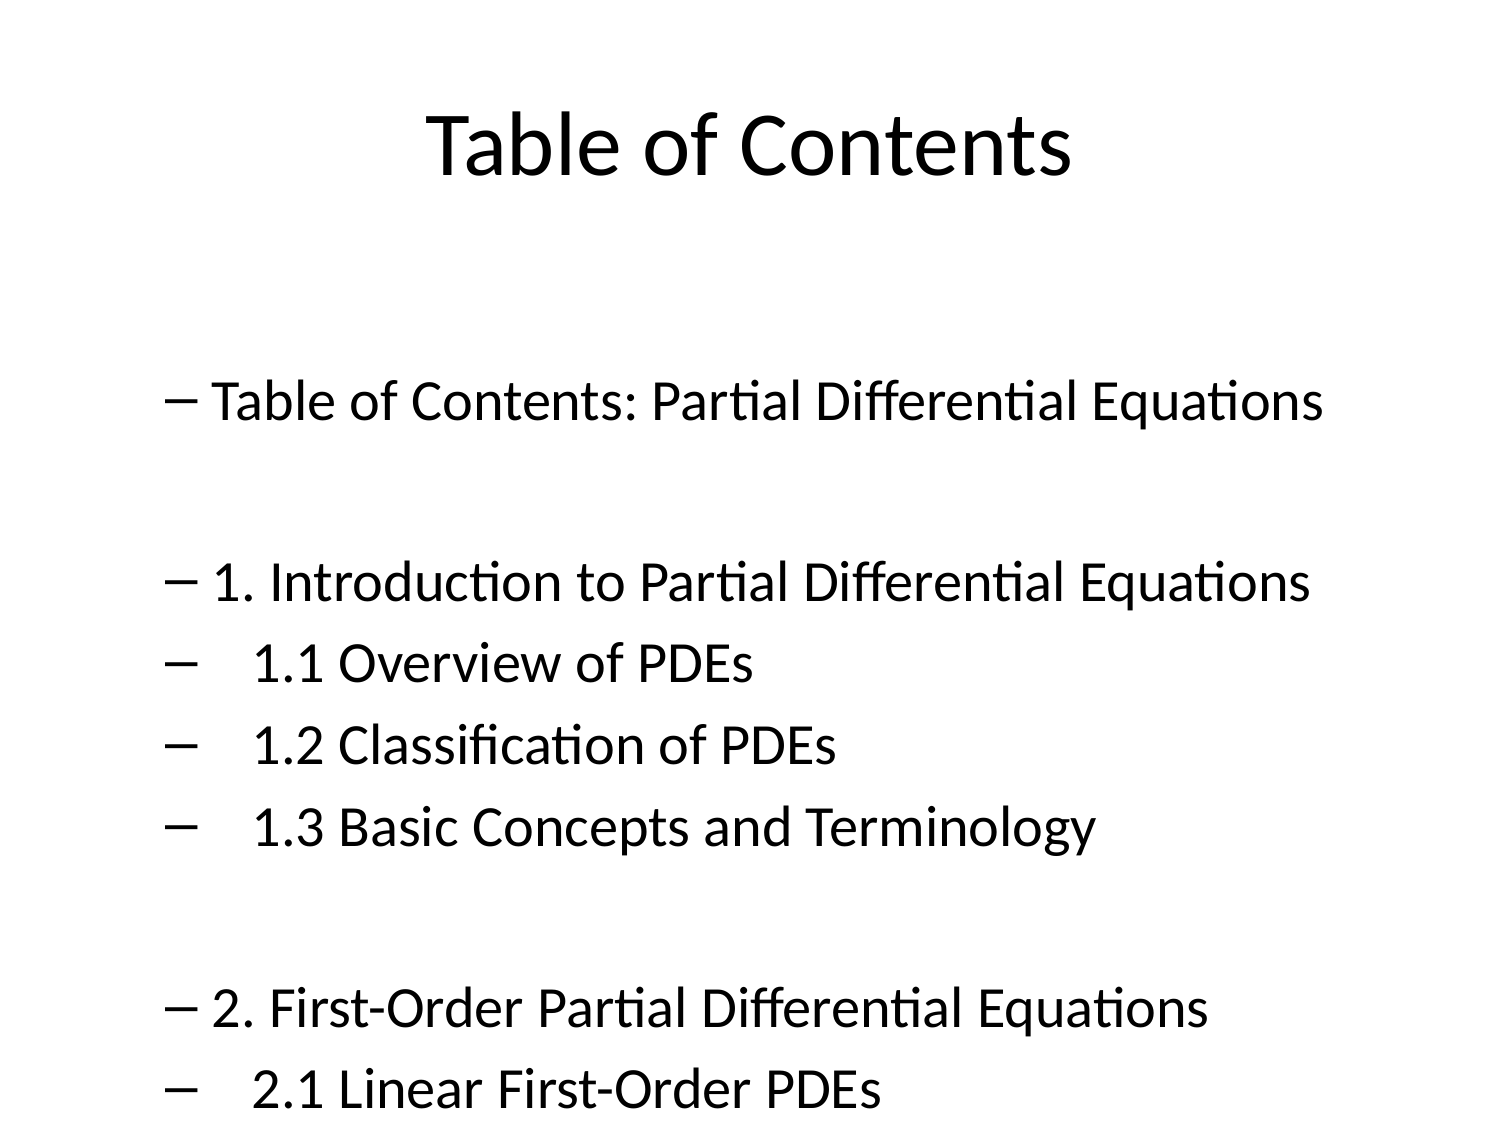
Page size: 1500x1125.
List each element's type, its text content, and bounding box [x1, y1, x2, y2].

list Table of Contents: Partial Differential Equations 1. Introduction to Partial Differential Equations 1.1 Overview of PDEs 1.2 Classification of PDEs 1.3 Basic Concepts and Terminology 2. First-Order Partial Differential Equations 2.1 Linear First-Order PDEs 2.2 Method of Characteristics 2.3 Nonlinear First-Order PDEs 2.4 Applications of First-Order PDEs 3. Second-Order Partial Differential Equations 3.1 Classification of Second-Order PDEs 3.2 Elliptic Equations 3.3 Parabolic Equations 3.4 Hyperbolic Equations 3.5 Boundary Value Problems and Initial Value Problems 4. Separation of Variables Method 4.1 Introduction to Separation of Variables 4.2 Solving PDEs using Separation of Variables 4.3 Examples and Applications 5. Fourier Series and Solutions of PDEs 5.1 Fourier Series Expansion 5.2 Fourier Transform and Fourier Series 5.3 Solving PDEs using Fourier Series 5.4 Applications of Fourier Series in Science and Engineering 6. Numerical Methods for Solving PDEs 6.1 Finite Difference Method 6.2 Finite Element Method 6.3 Finite Volume Method 6.4 Introduction to Computational Software Packages 7. Nonlinear Partial Differential Equations 7.1 Introduction to Nonlinear PDEs 7.2 Classification of Nonlinear PDEs 7.3 Numerical Methods for Nonlinear PDEs 7.4 Applications of Nonlinear PDEs 8. Advanced Topics in PDEs 8.1 Existence and Uniqueness of Solutions 8.2 Green's Functions and Integral Transforms 8.3 Variational Methods and Weak Solutions 8.4 Applications in Fluid Mechanics, Waves, and Heat Transfer 9. Conclusion and Future Directions References Appendices [75, 262, 1425, 1005]
title Table of Contents [75, 45, 1425, 233]
